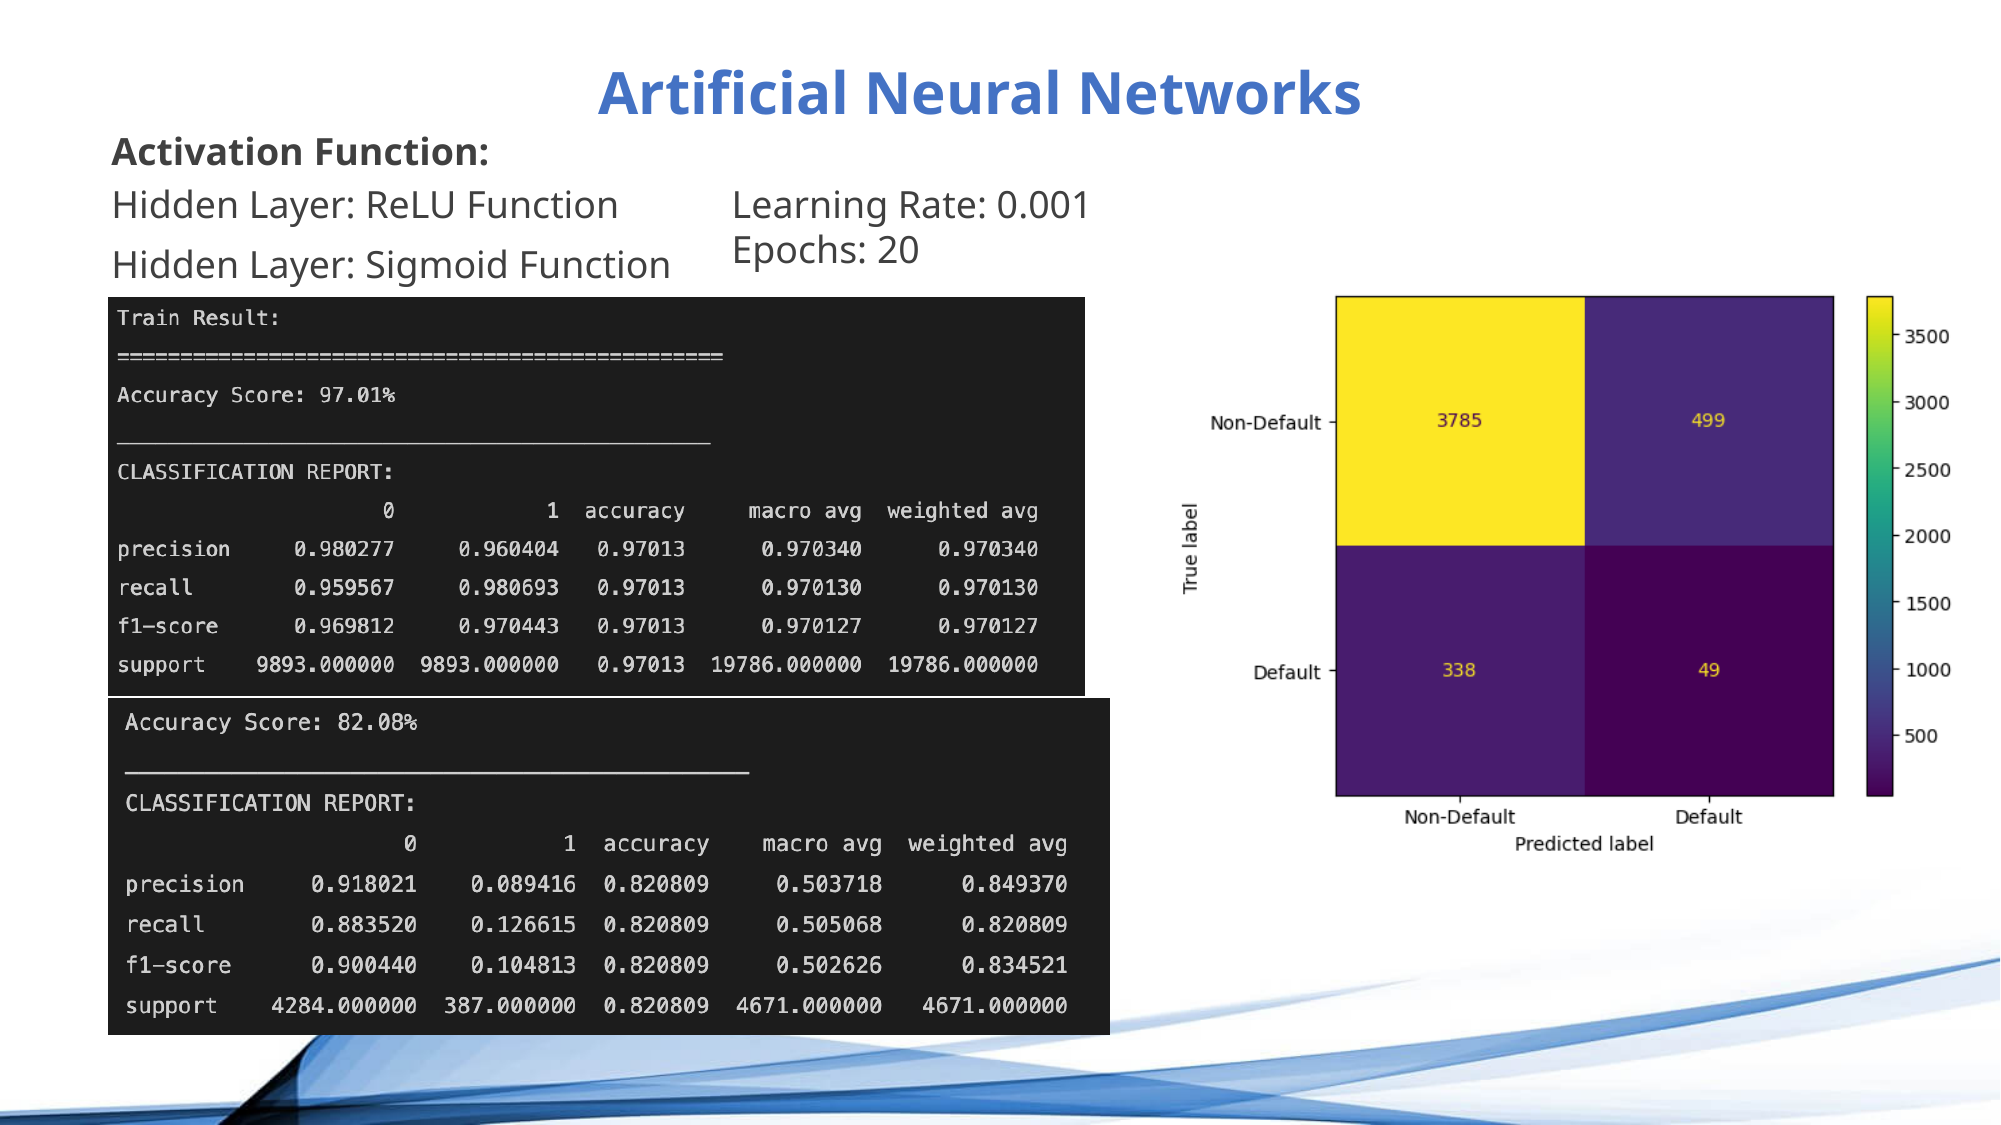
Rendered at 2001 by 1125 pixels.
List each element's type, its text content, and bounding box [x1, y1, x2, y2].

text_box Artificial Neural Networks [526, 48, 1434, 134]
text_box Activation Function: [96, 120, 1097, 173]
text_box Learning Rate: 0.001 Epochs: 20 [716, 173, 1717, 279]
picture [0, 0, 2001, 1125]
text_box Hidden Layer: Sigmoid Function [96, 234, 1097, 294]
text_box Hidden Layer: ReLU Function [96, 173, 716, 234]
